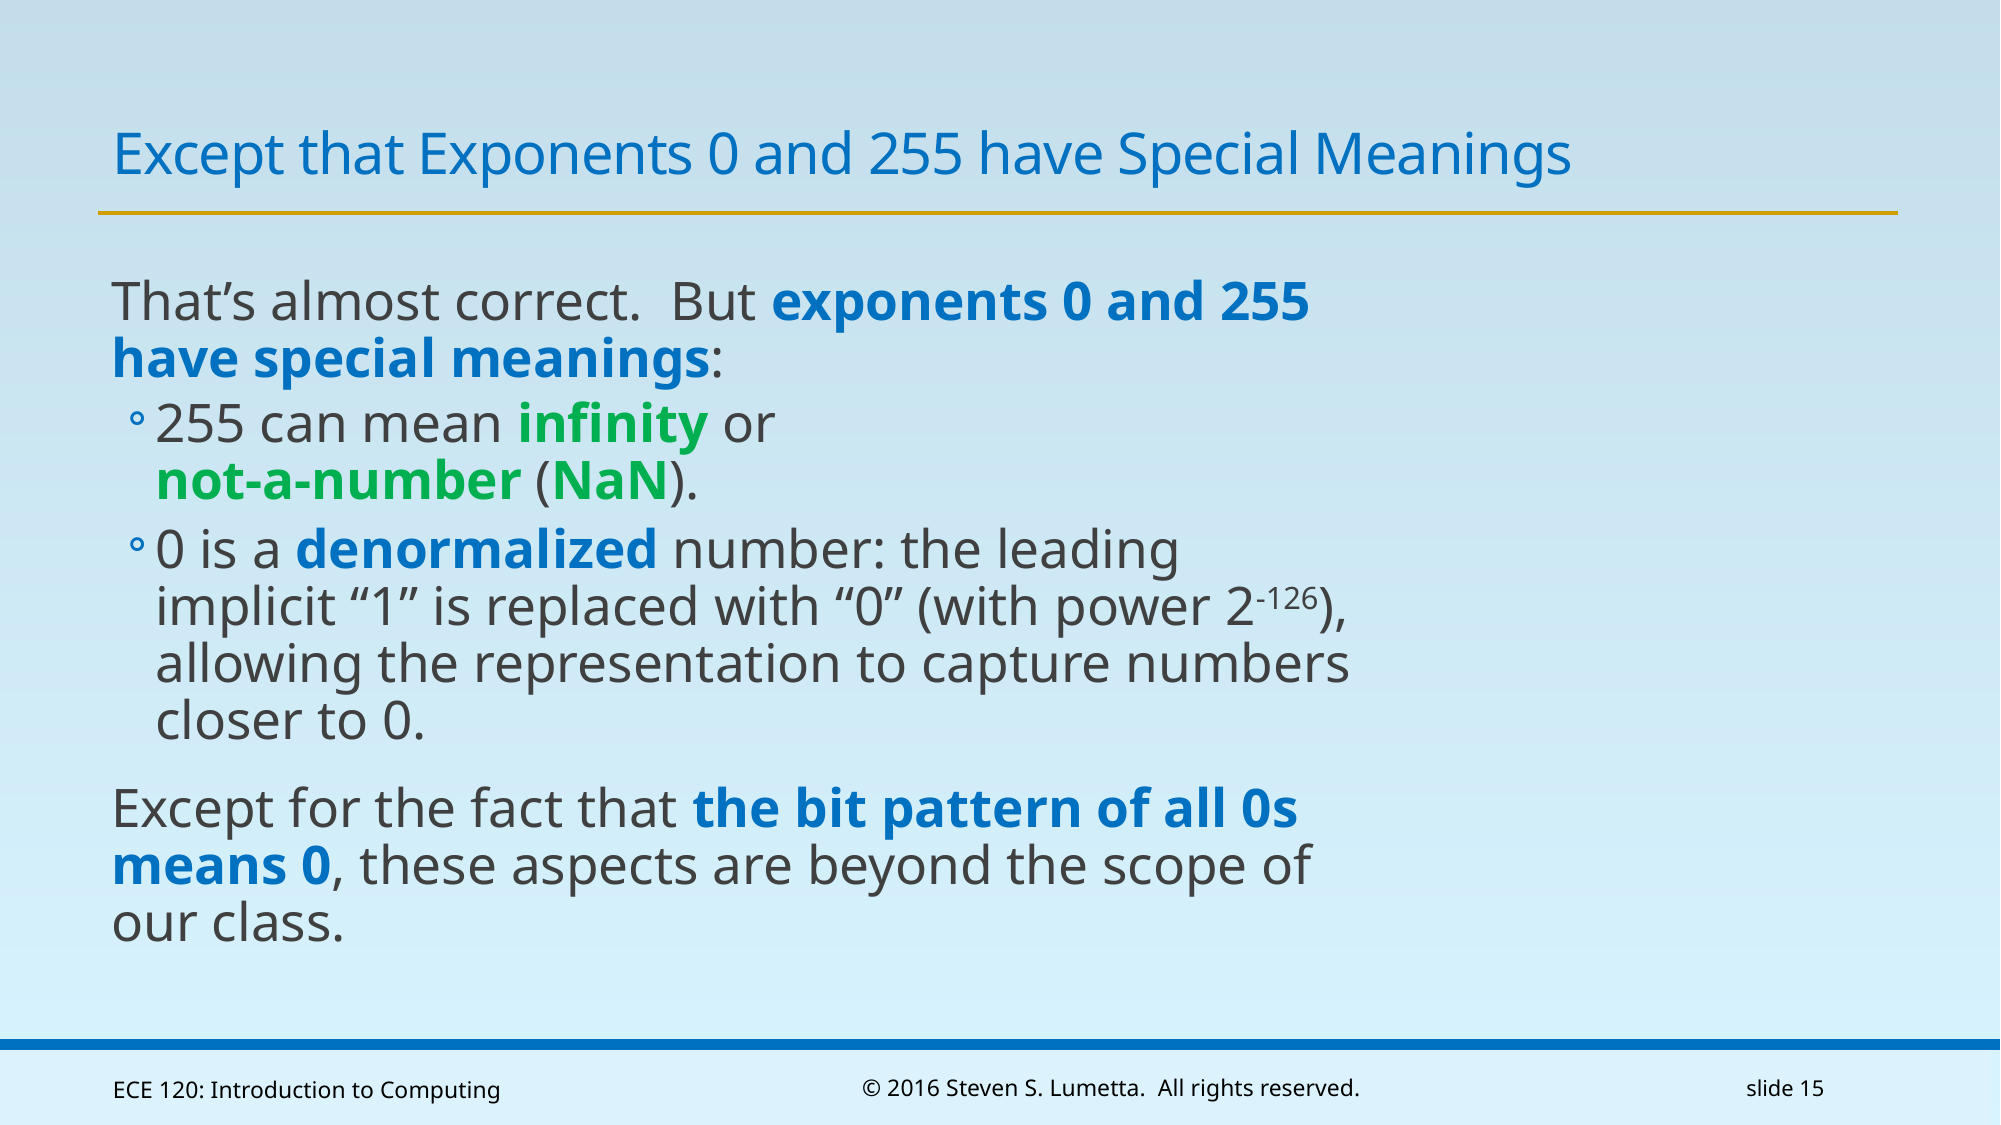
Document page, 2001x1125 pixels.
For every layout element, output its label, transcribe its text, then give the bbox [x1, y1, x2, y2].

list That’s almost correct. But exponents 0 and 255 have special meanings: 255 can mean infinity or not-a-number (NaN). 0 is a denormalized number: the leading implicit “1” is replaced with “0” (with power 2-126), allowing the representation to capture numbers closer to 0. Except for the fact that the bit pattern of all 0s means 0, these aspects are beyond the scope of our class. [97, 267, 1377, 963]
slide_number slide 15 [1624, 1059, 1840, 1120]
footer © 2016 Steven S. Lumetta. All rights reserved. [604, 1059, 1376, 1120]
slide_number ECE 120: Introduction to Computing [97, 1059, 586, 1120]
title Except that Exponents 0 and 255 have Special Meanings [97, 88, 1900, 194]
